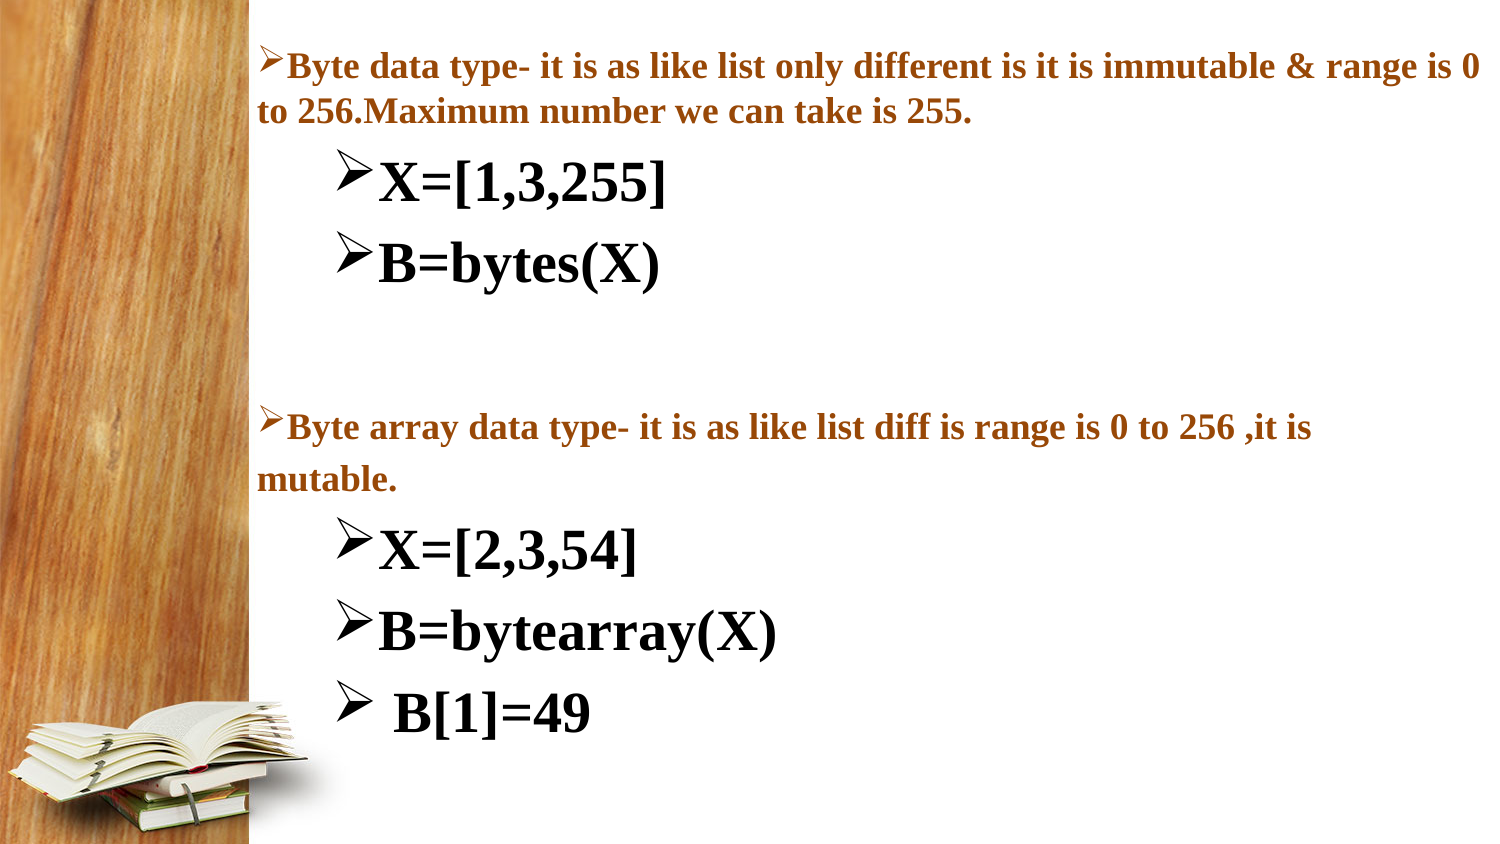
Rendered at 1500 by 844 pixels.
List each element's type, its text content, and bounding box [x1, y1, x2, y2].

picture [0, 0, 242, 844]
list Byte data type- it is as like list only different is it is immutable & range is 0 to 256.Maximum number we can take is 255. X=[1,3,255] B=bytes(X) Byte array data type- it is as like list diff is range is 0 to 256 ,it is mutable. X=[2,3,54] B=bytearray(X) B[1]=49 [242, 0, 1500, 844]
